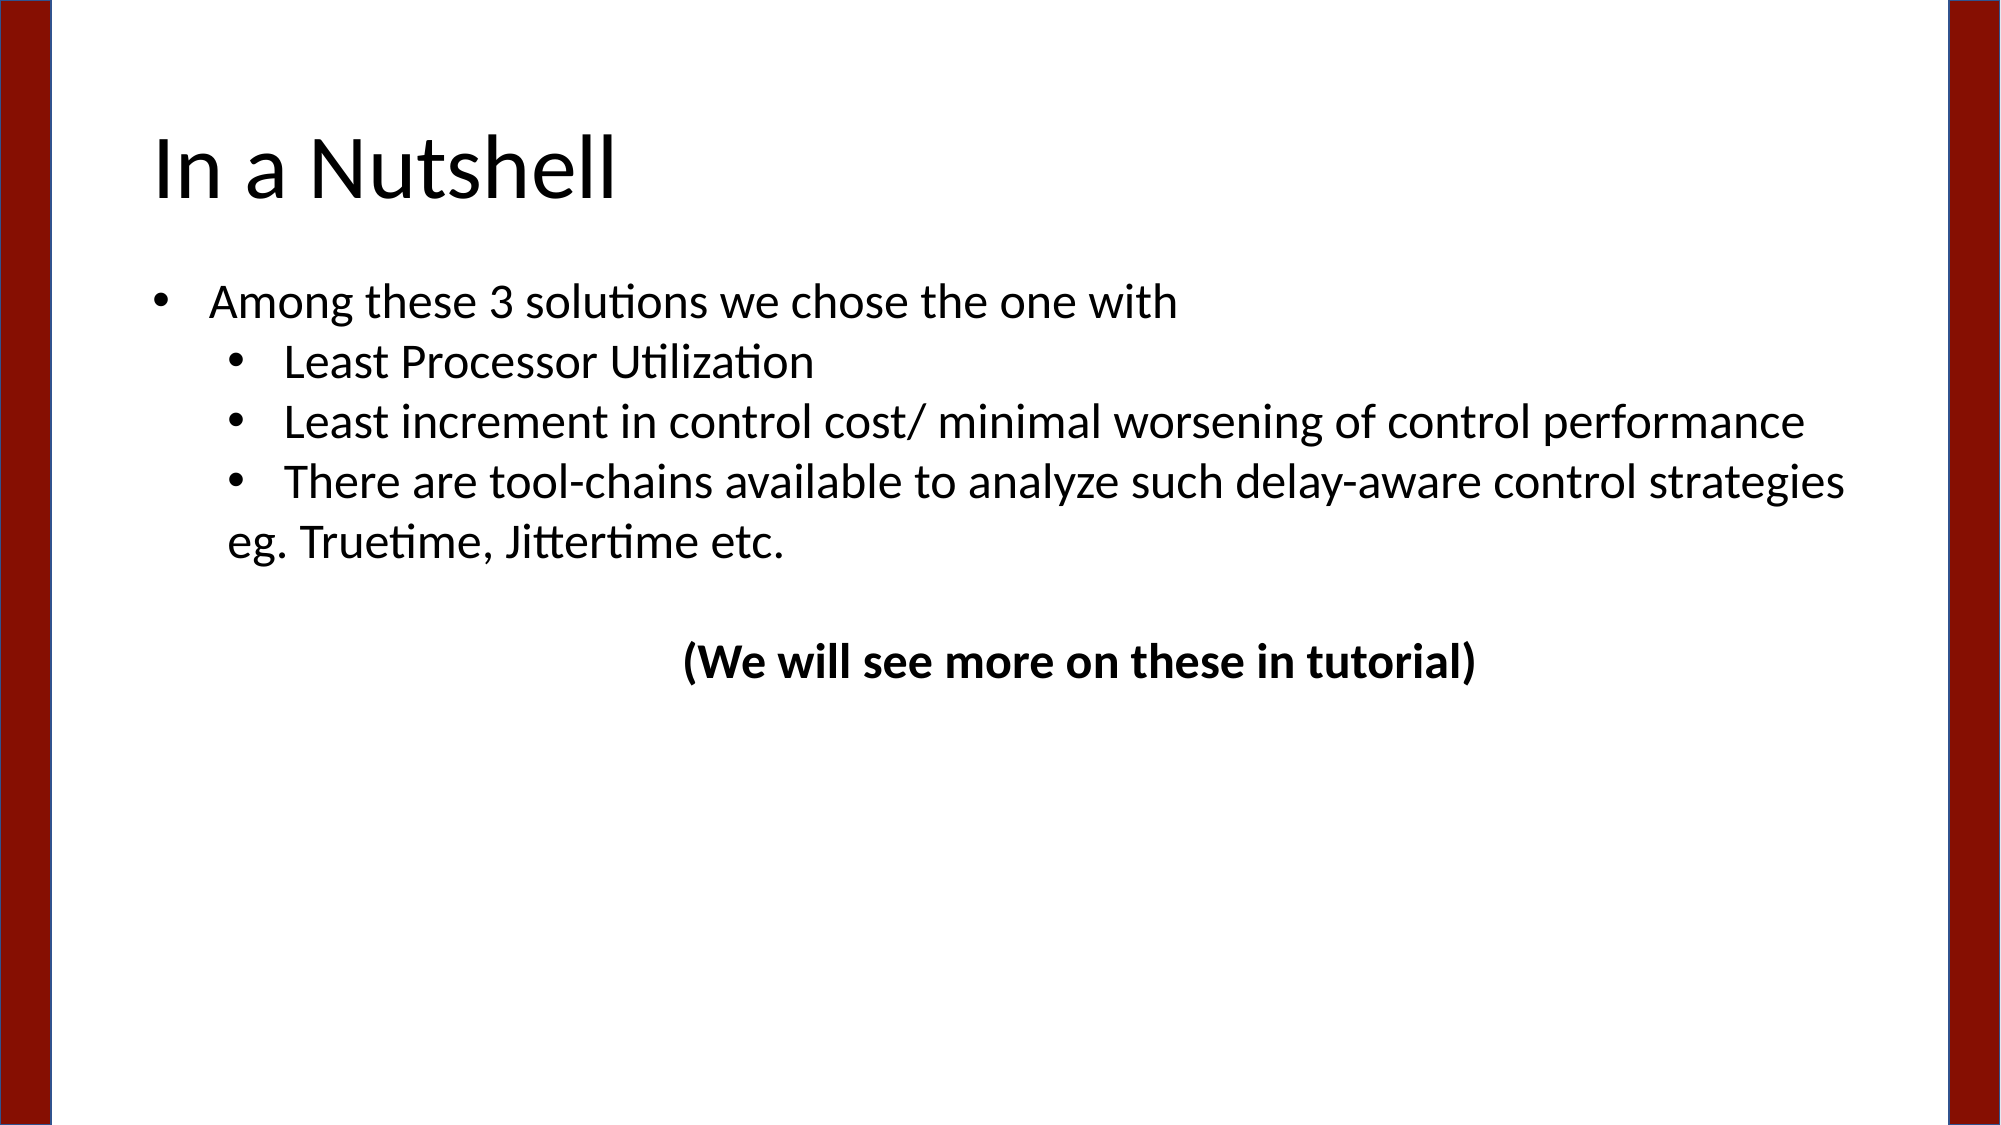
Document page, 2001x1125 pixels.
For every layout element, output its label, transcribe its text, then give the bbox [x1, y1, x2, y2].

title In a Nutshell [137, 59, 1863, 261]
text_box Among these 3 solutions we chose the one with Least Processor Utilization Least increment in control cost/ minimal worsening of control performance There are tool-chains available to analyze such delay-aware control strategies eg. Truetime, Jittertime etc. (We will see more on these in tutorial) [137, 261, 1947, 817]
